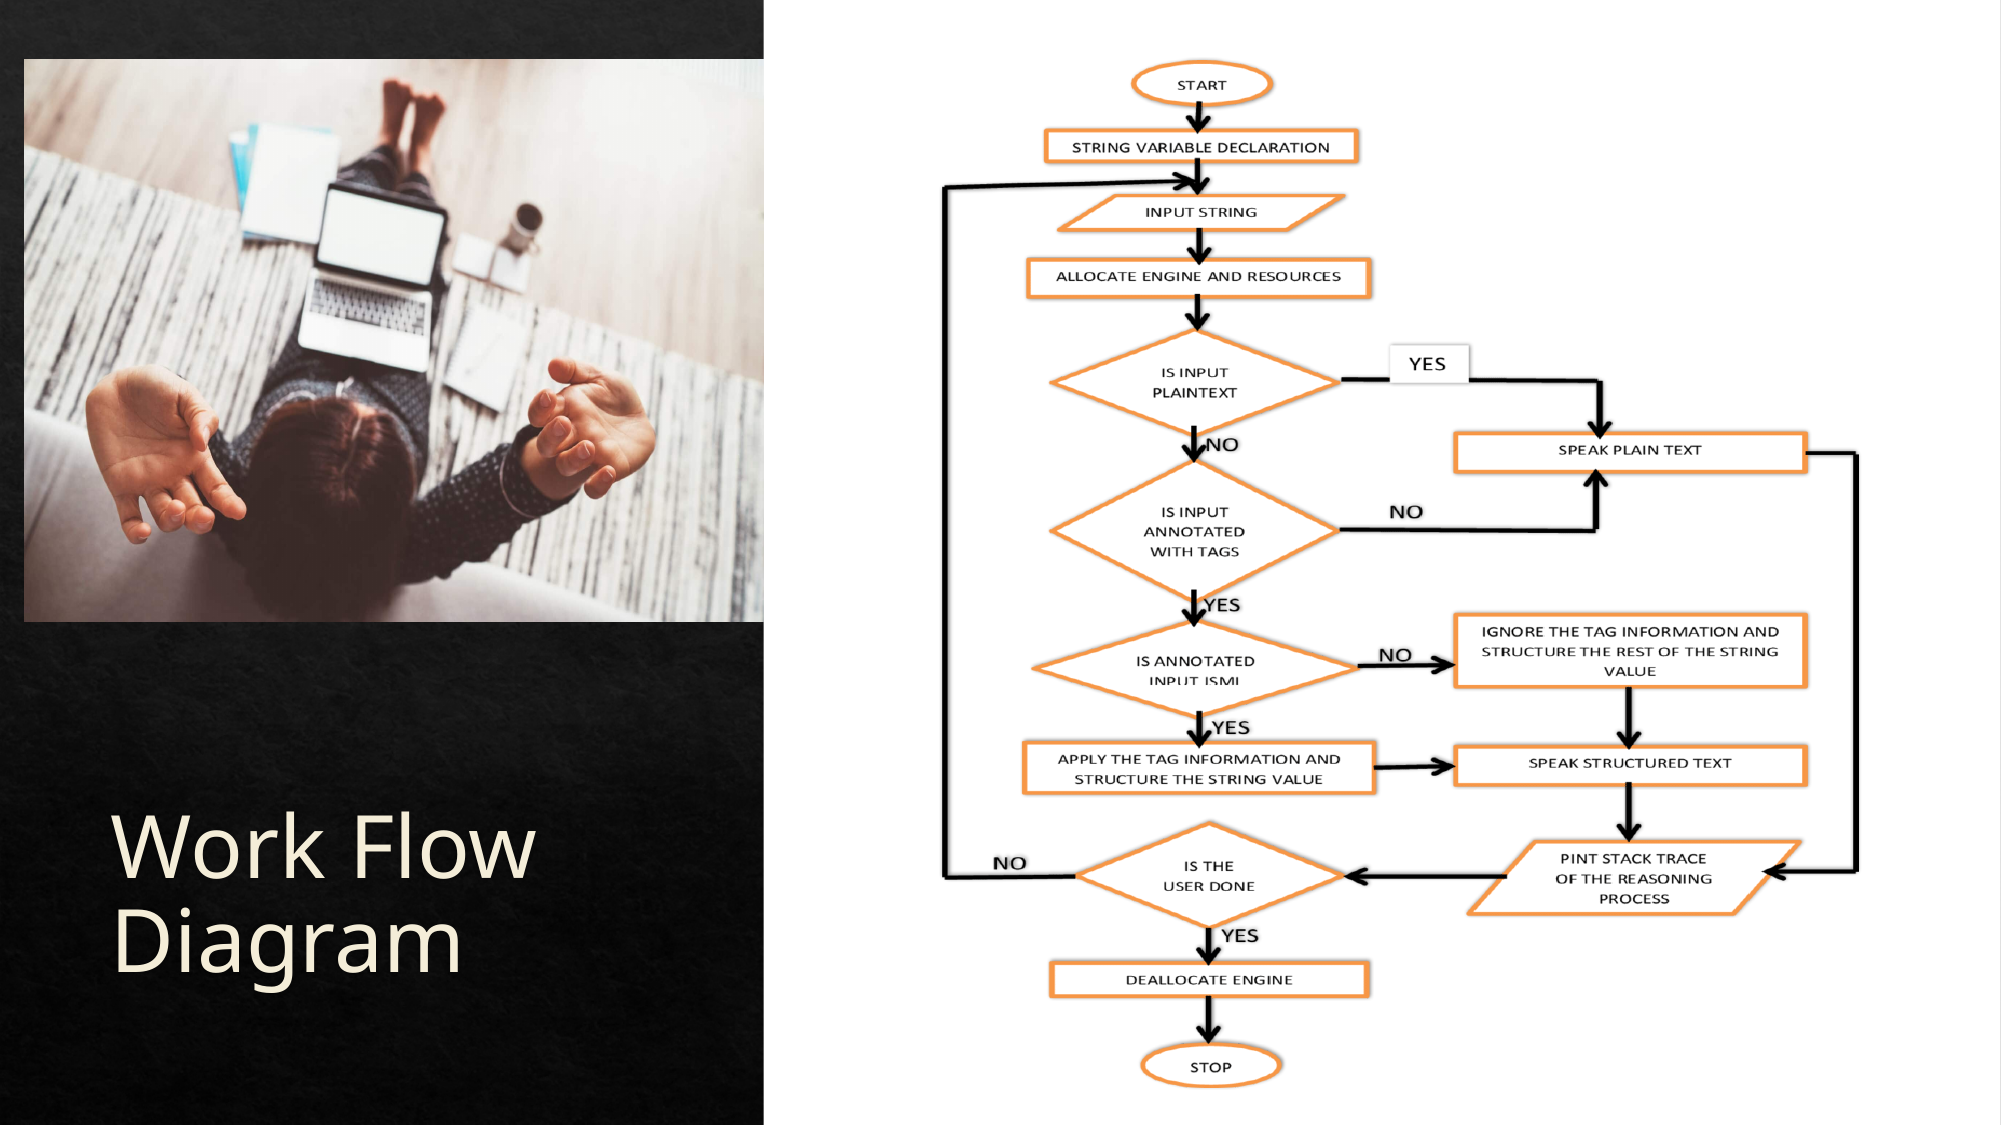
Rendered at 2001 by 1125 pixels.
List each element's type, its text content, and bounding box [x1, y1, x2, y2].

text_box [762, 0, 2000, 1125]
picture [24, 59, 764, 622]
title Work Flow Diagram [95, 635, 651, 1000]
text_box [0, 0, 762, 1125]
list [942, 60, 1859, 1089]
